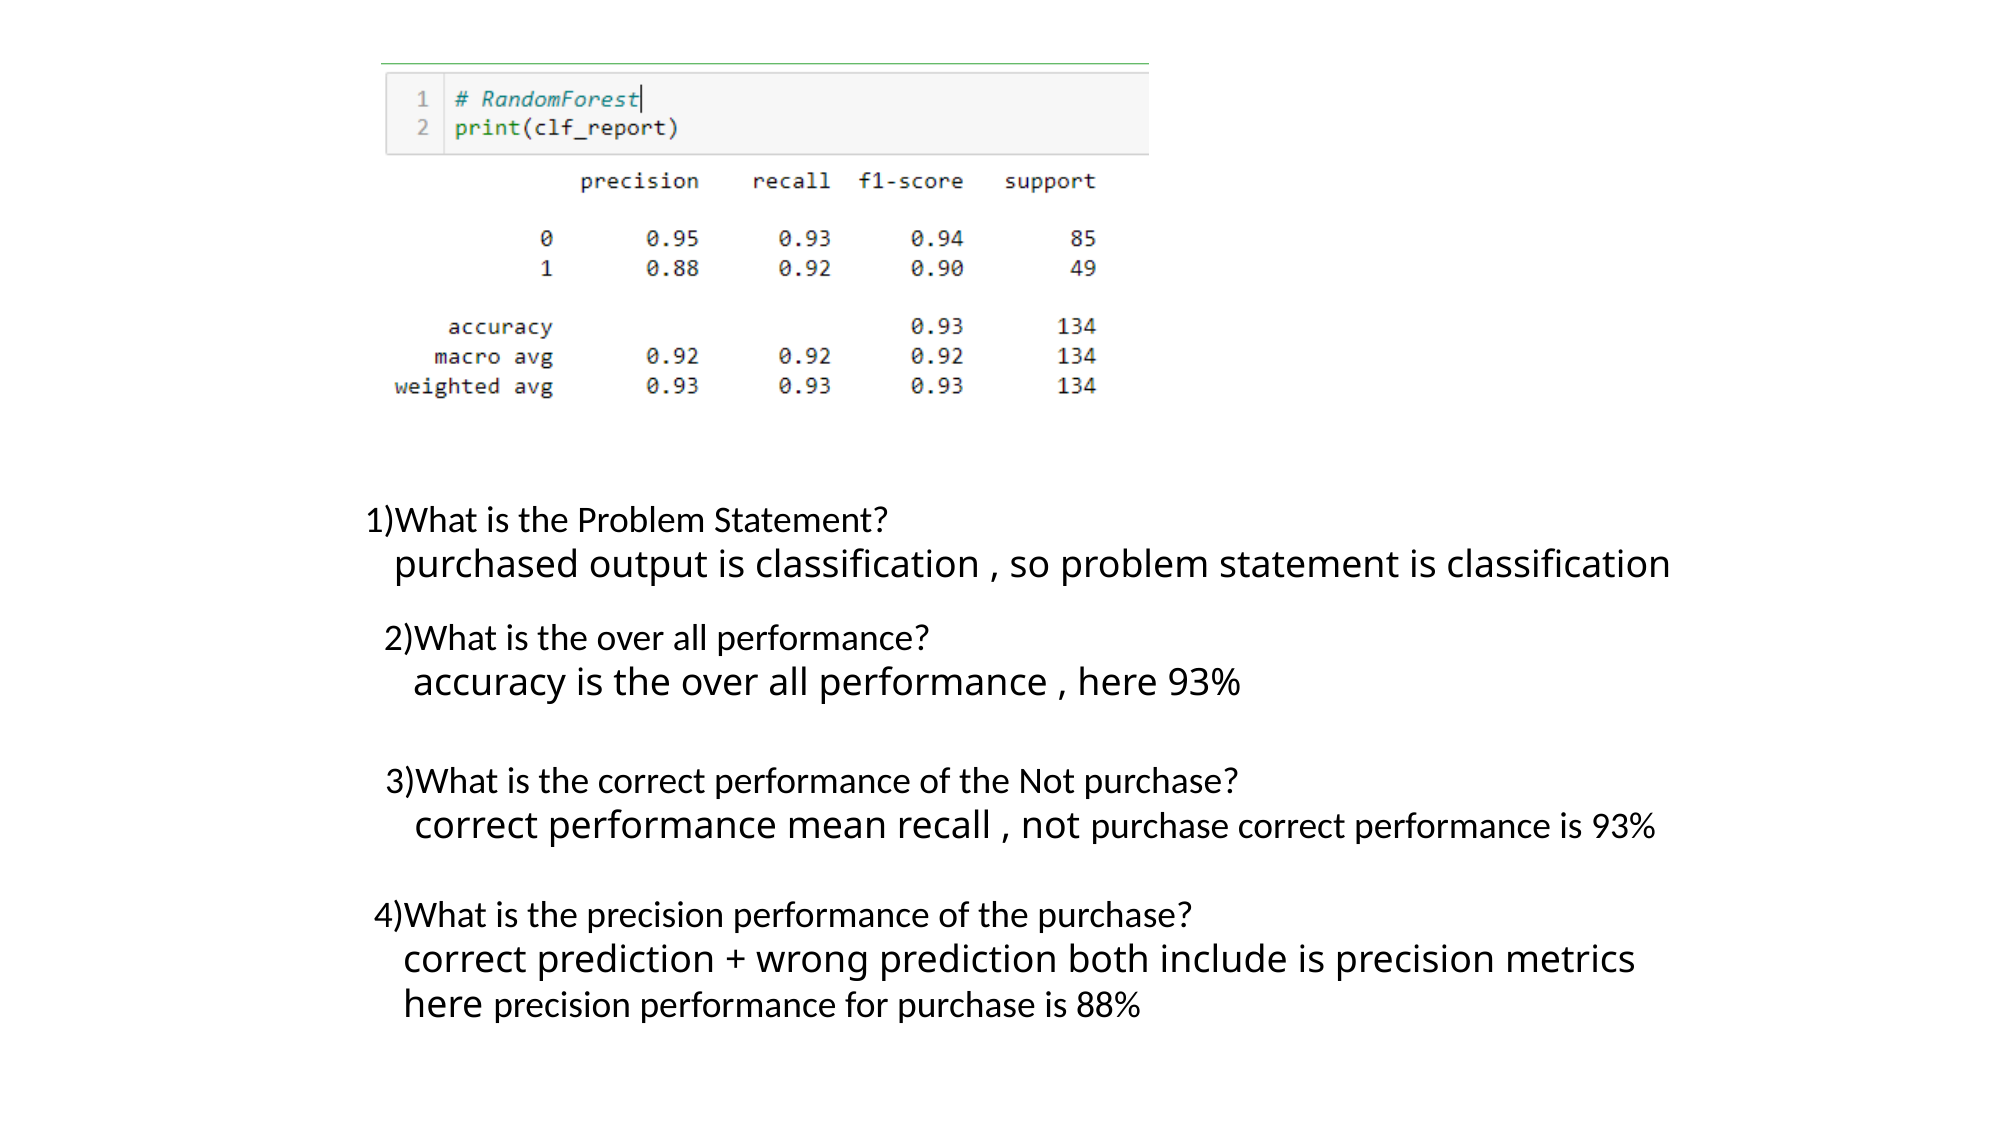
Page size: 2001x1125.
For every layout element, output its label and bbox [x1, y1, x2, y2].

picture [381, 63, 1149, 436]
text_box [381, 487, 1658, 1034]
